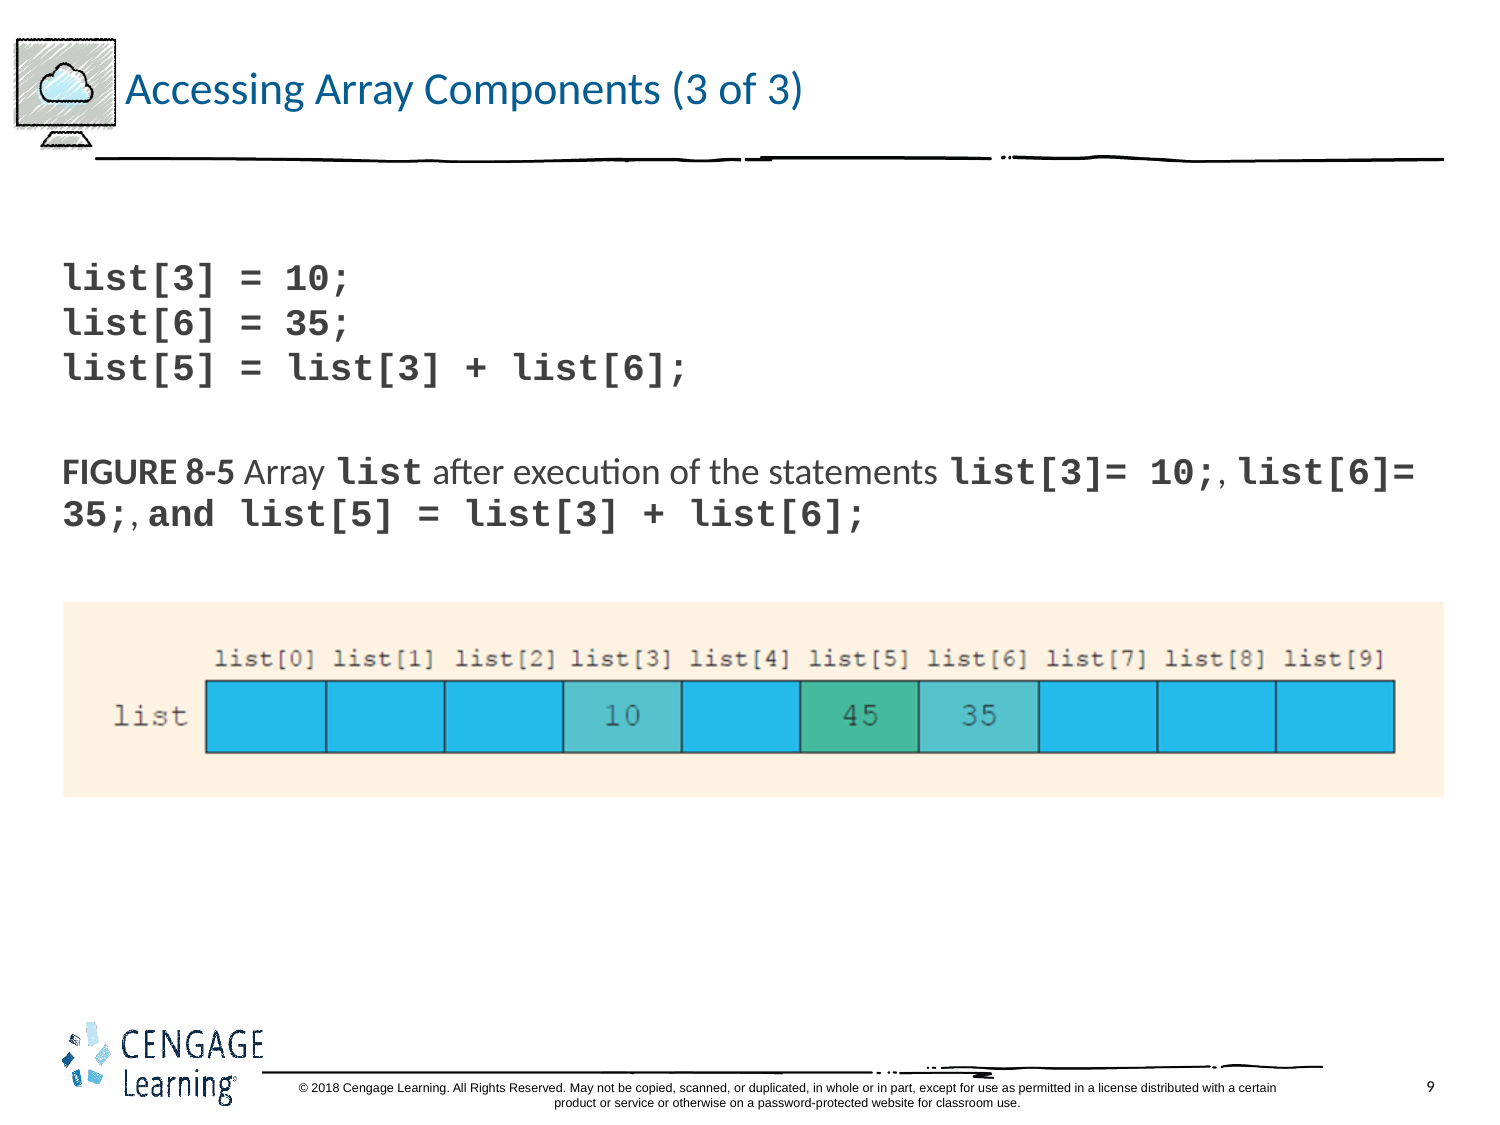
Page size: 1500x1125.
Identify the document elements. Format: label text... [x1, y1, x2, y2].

picture [95, 155, 1444, 163]
picture [62, 1022, 1323, 1106]
picture [13, 36, 117, 151]
list FIGURE 8-5 Array list after execution of the statements list[3]= 10;, list[6]= 35;, and list[5] = list[3] + list[6]; [62, 450, 1443, 537]
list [62, 599, 1450, 803]
list list[3] = 10; list[6] = 35; list[5] = list[3] + list[6]; [59, 252, 1441, 389]
title Accessing Array Components (3 of 3) [125, 66, 1442, 116]
